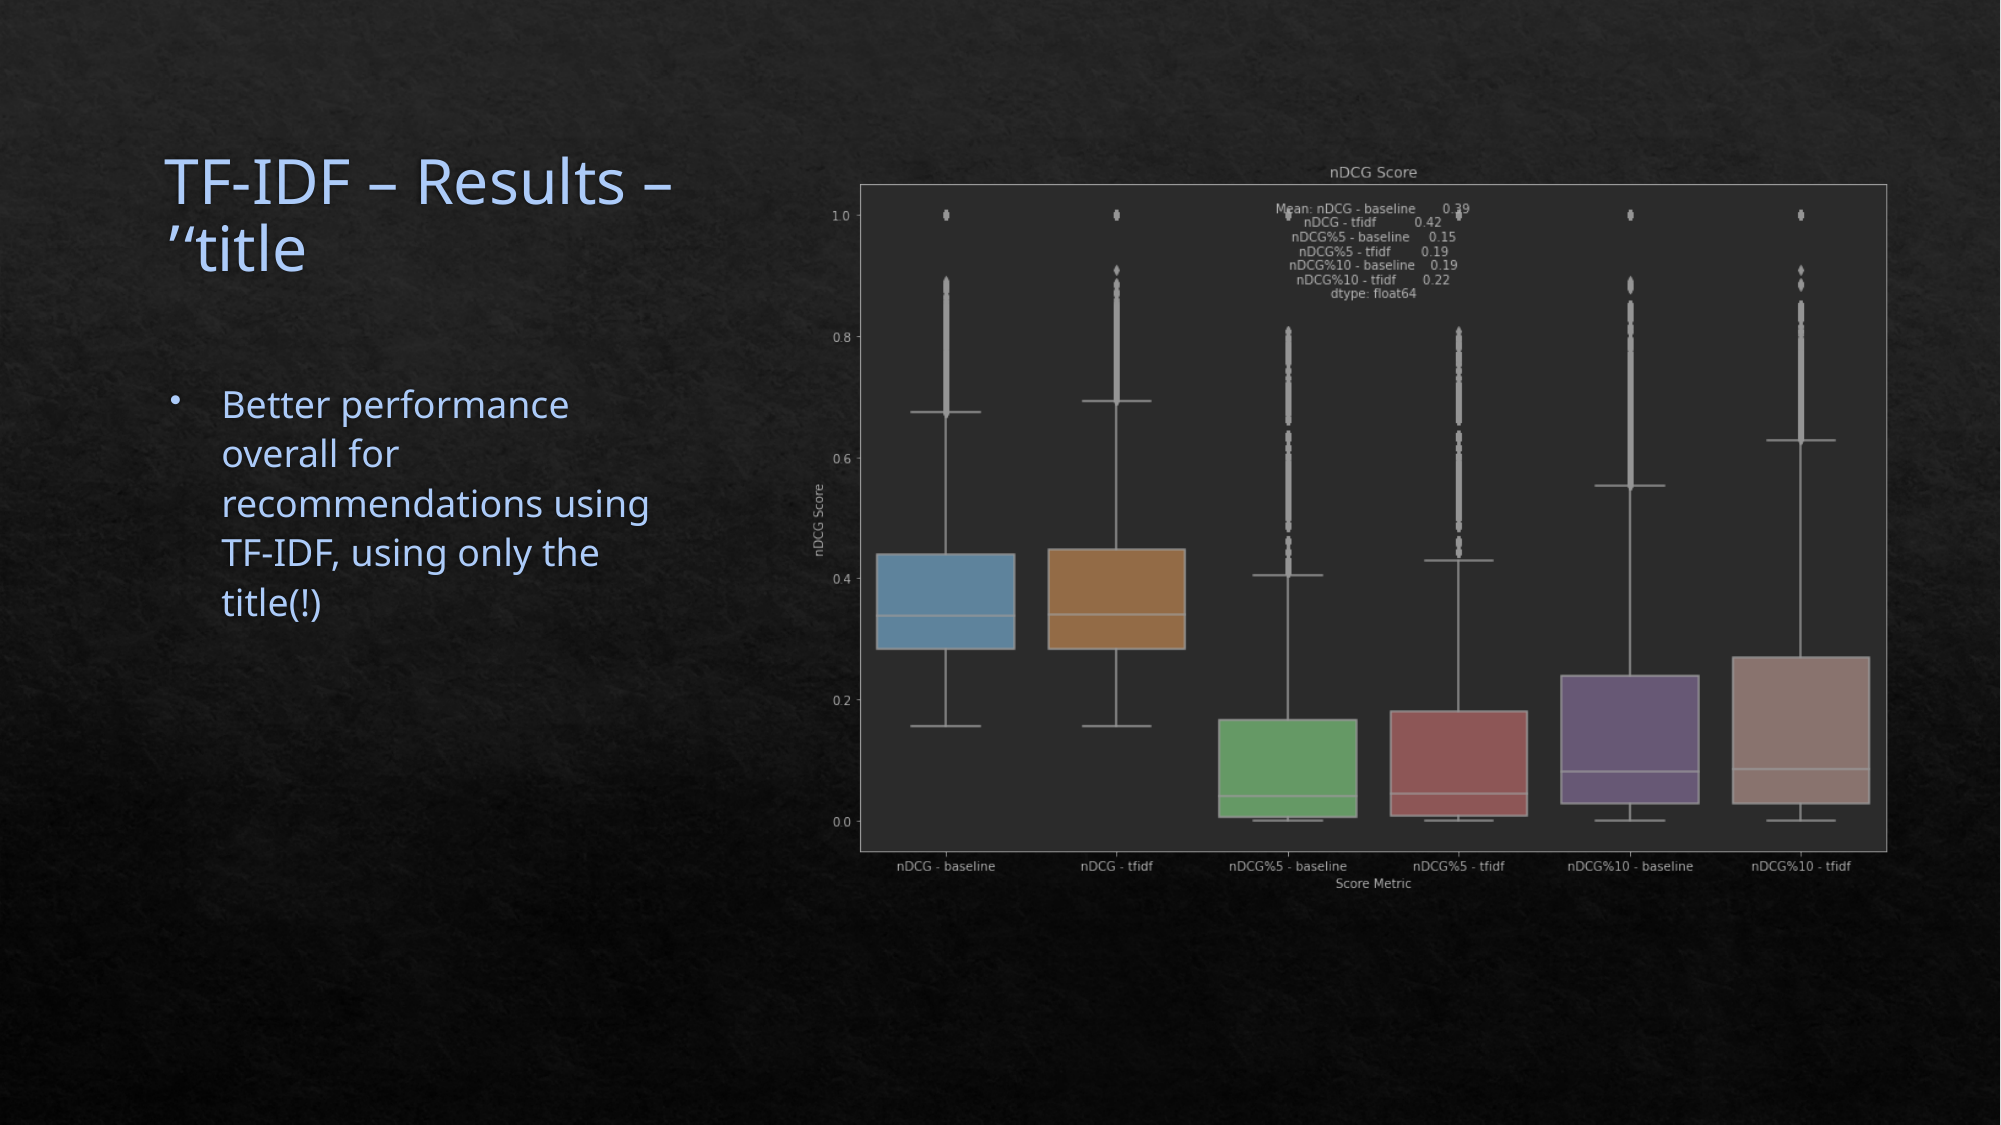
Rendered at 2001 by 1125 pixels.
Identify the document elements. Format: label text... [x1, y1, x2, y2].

text_box [0, 0, 2000, 1125]
picture [806, 157, 1895, 898]
title TF-IDF – Results – ‘title’ [149, 105, 705, 331]
list Better performance overall for recommendations using TF-IDF, using only the title(!) [149, 368, 701, 950]
